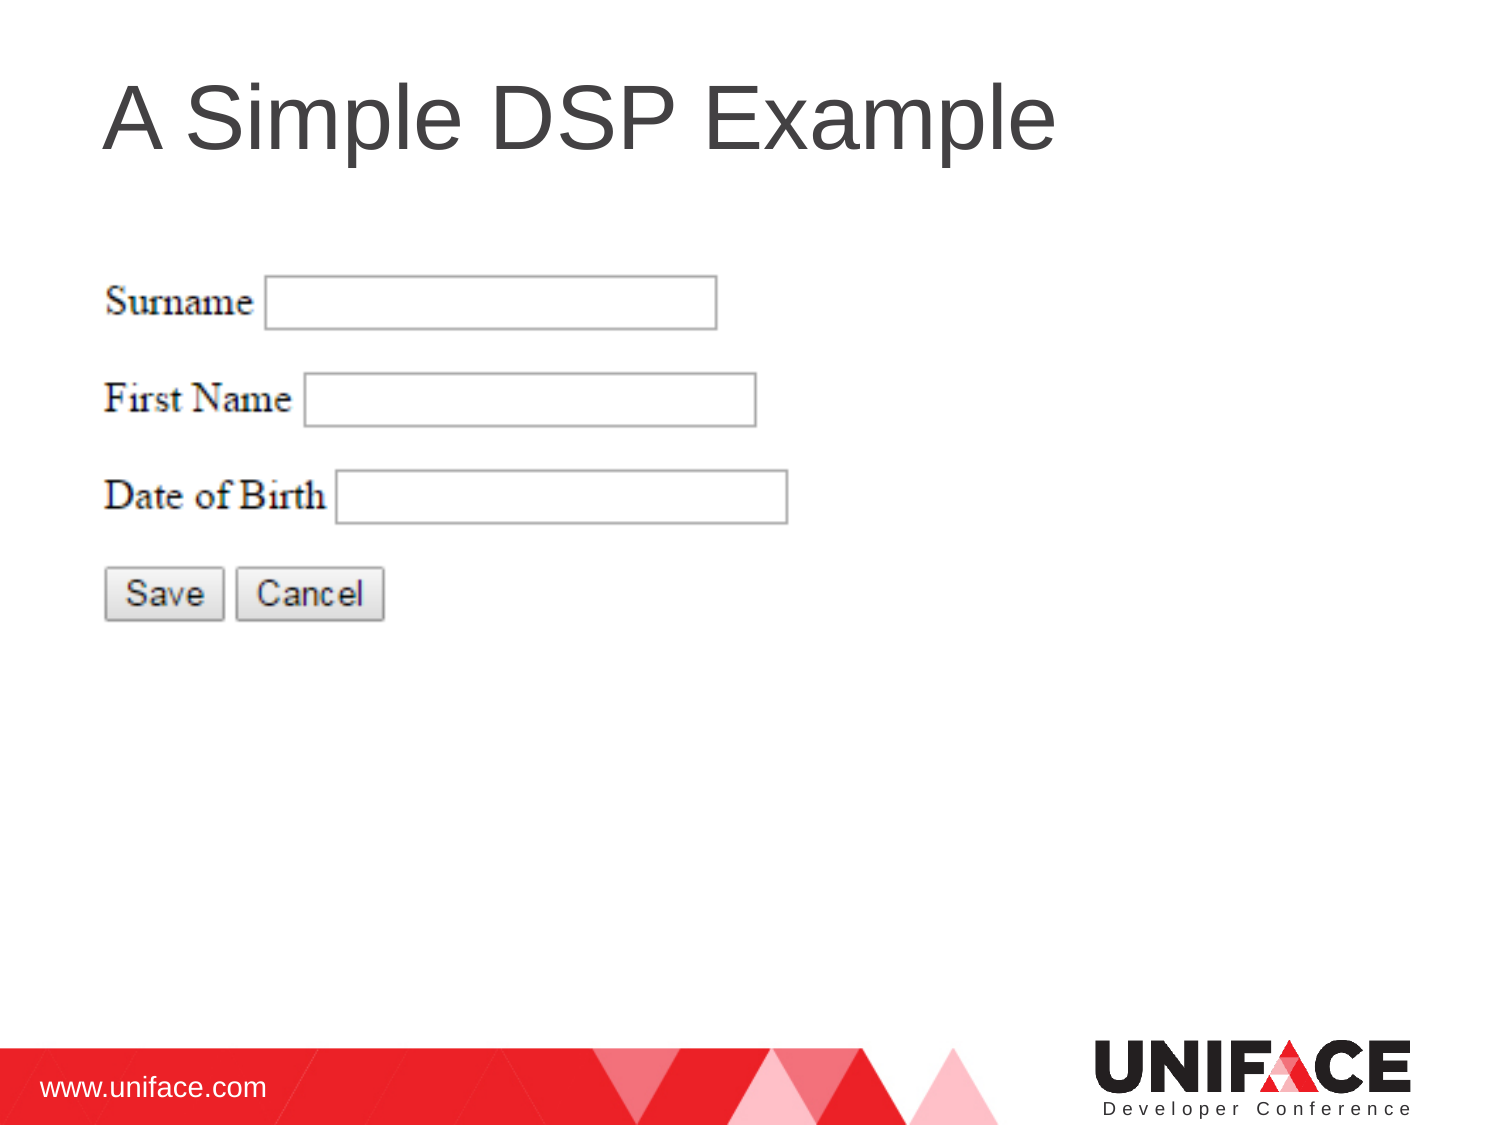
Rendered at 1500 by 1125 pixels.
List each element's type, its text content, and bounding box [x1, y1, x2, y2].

title A Simple DSP Example [87, 37, 1401, 176]
picture [0, 0, 1500, 1125]
